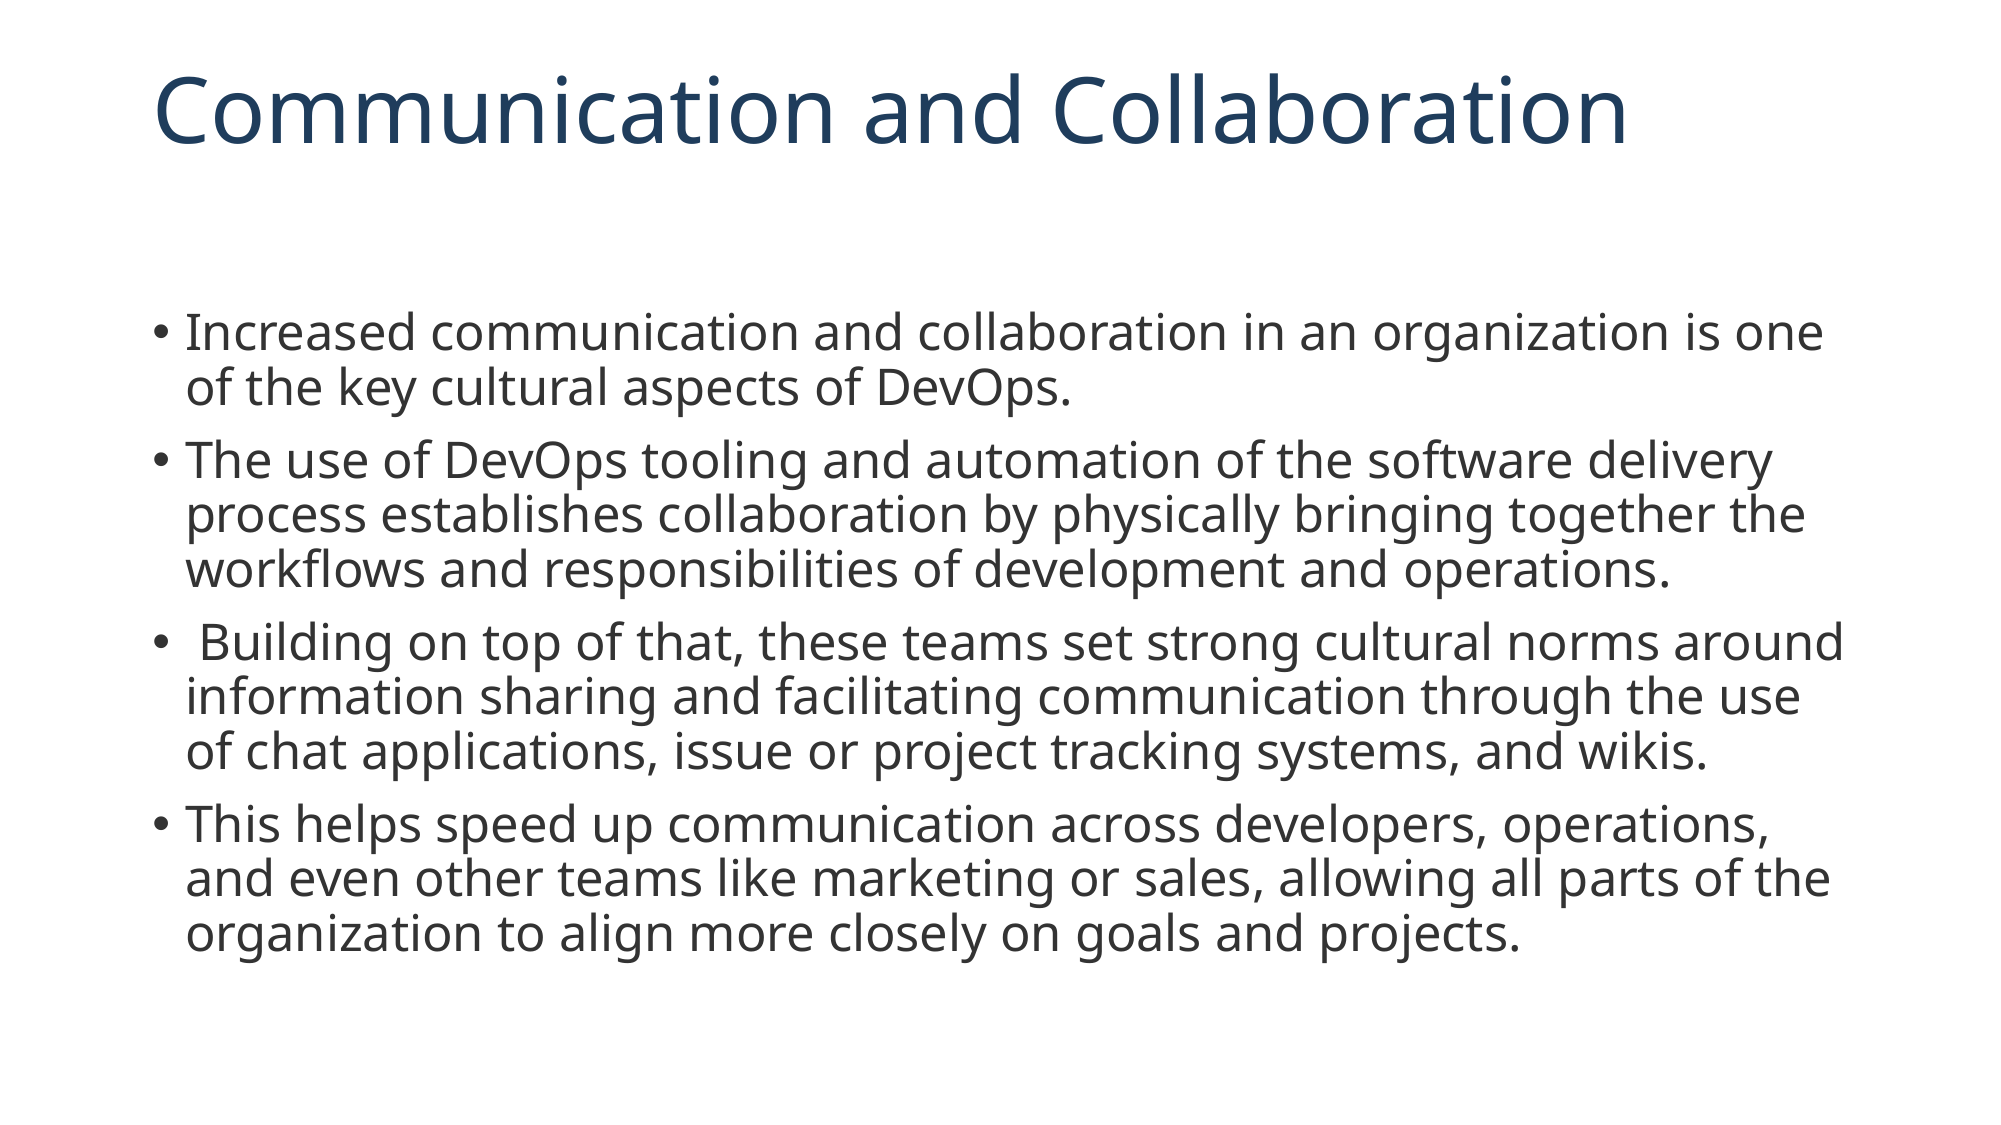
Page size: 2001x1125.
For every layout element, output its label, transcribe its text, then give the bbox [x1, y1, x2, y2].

title Communication and Collaboration [137, 59, 1863, 278]
list Increased communication and collaboration in an organization is one of the key cultural aspects of DevOps. The use of DevOps tooling and automation of the software delivery process establishes collaboration by physically bringing together the workflows and responsibilities of development and operations. Building on top of that, these teams set strong cultural norms around information sharing and facilitating communication through the use of chat applications, issue or project tracking systems, and wikis. This helps speed up communication across developers, operations, and even other teams like marketing or sales, allowing all parts of the organization to align more closely on goals and projects. [137, 299, 1863, 1014]
